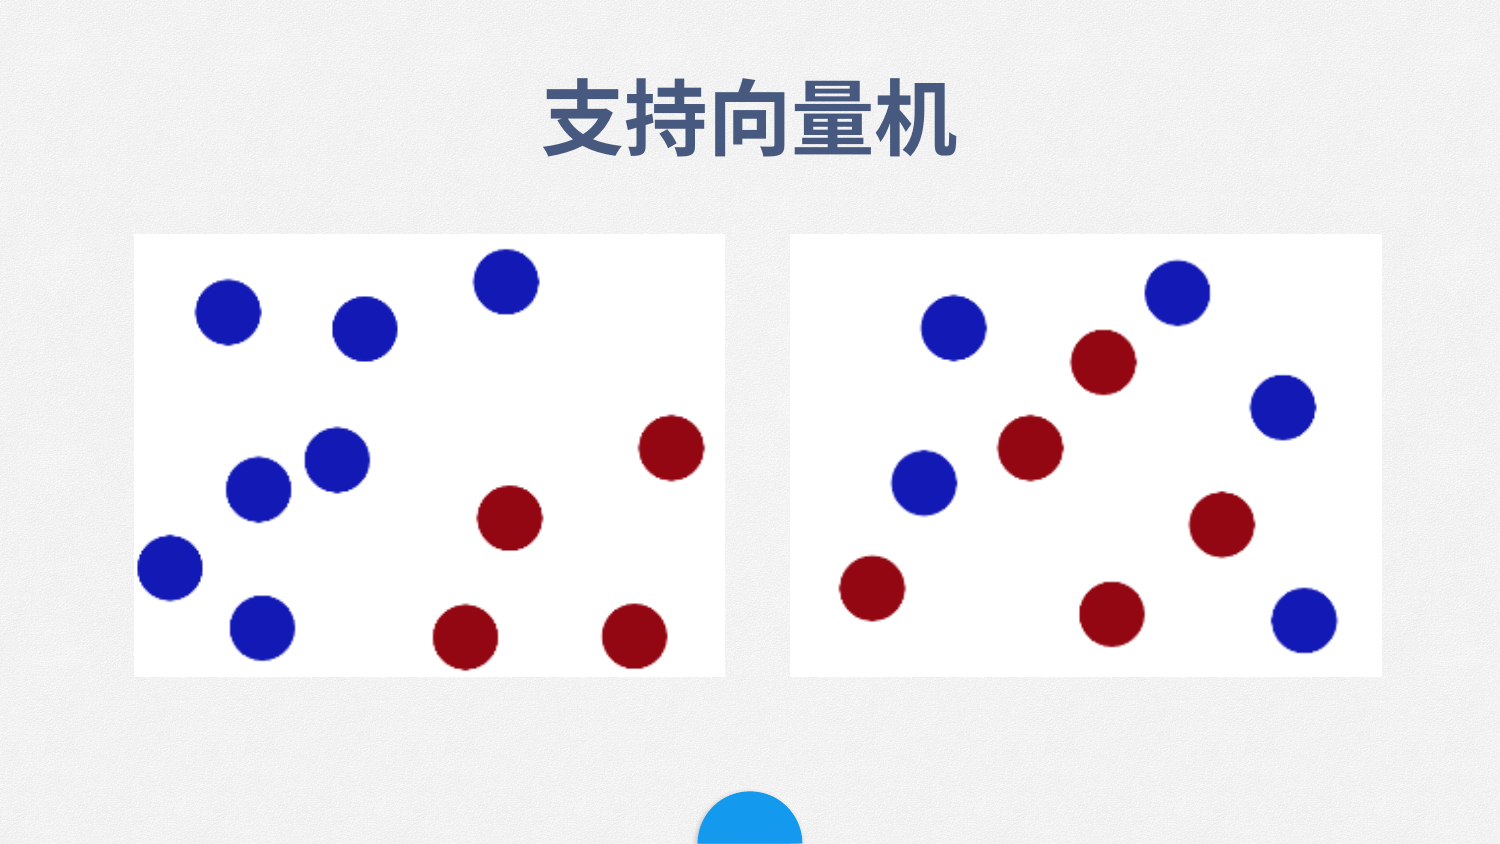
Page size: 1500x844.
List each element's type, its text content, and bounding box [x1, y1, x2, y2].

picture [0, 0, 1500, 844]
text_box 支持向量机 [410, 46, 1090, 187]
